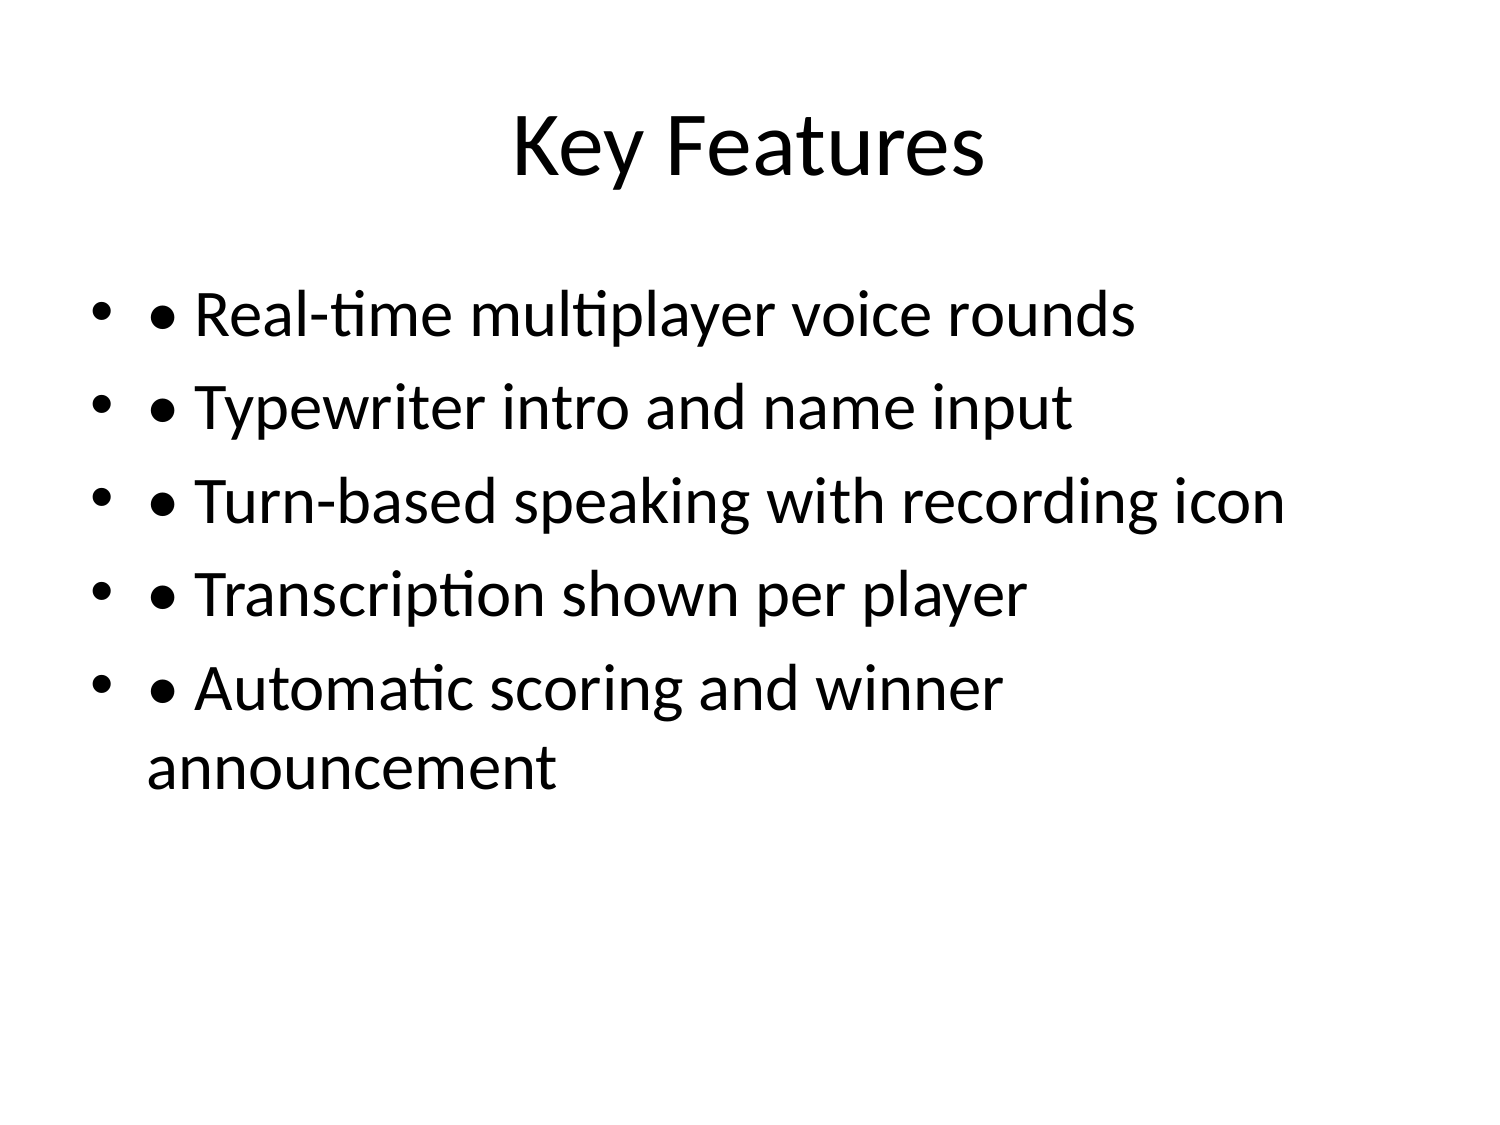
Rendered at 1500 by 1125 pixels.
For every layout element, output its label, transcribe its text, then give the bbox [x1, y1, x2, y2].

title Key Features [75, 45, 1425, 233]
list • Real-time multiplayer voice rounds • Typewriter intro and name input • Turn-based speaking with recording icon • Transcription shown per player • Automatic scoring and winner announcement [75, 262, 1425, 1005]
